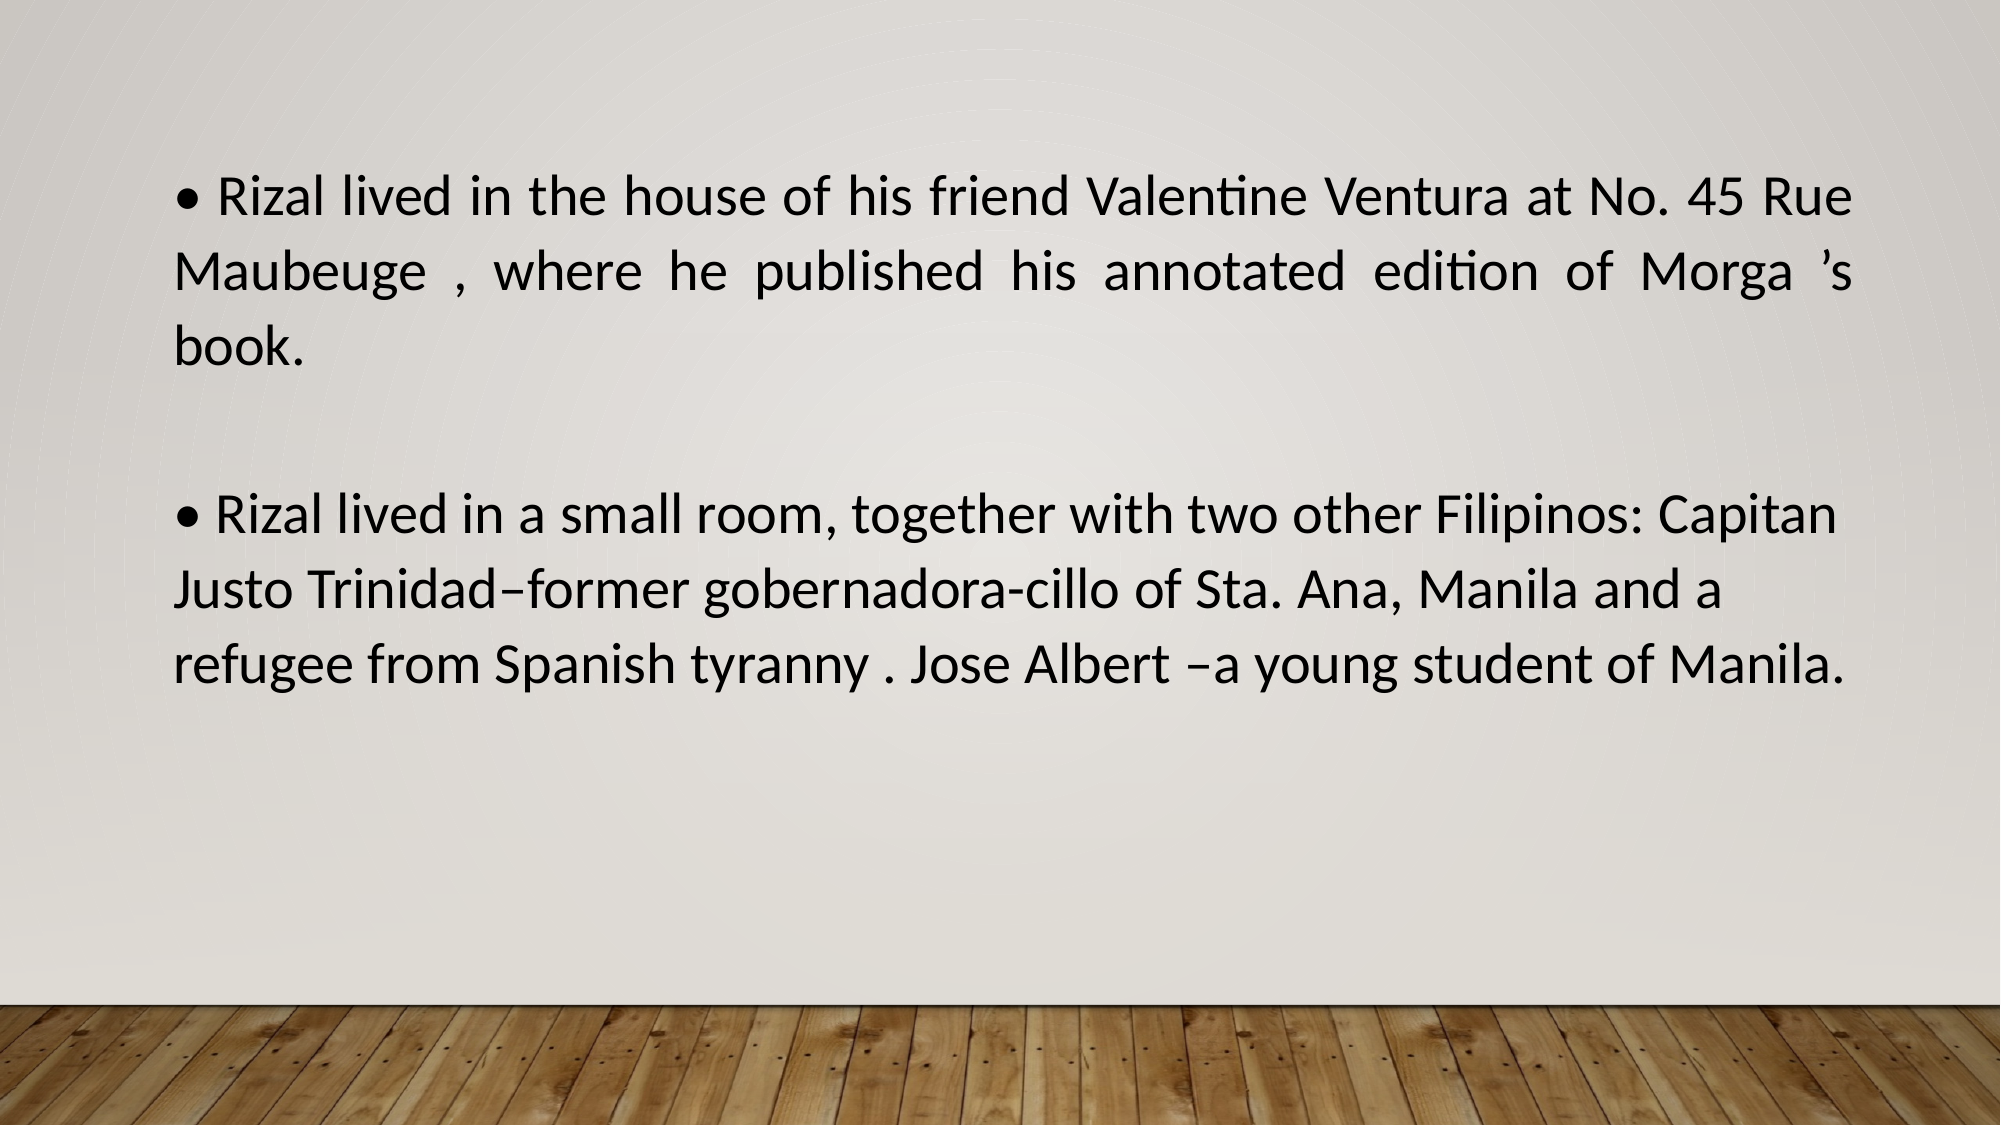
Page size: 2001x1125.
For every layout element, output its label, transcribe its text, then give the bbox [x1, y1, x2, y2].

text_box • Rizal lived in a small room, together with two other Filipinos: Capitan Justo Trinidad–former gobernadora-cillo of Sta. Ana, Manila and a refugee from Spanish tyranny . Jose Albert –a young student of Manila. [158, 463, 1870, 703]
text_box • Rizal lived in the house of his friend Valentine Ventura at No. 45 Rue Maubeuge , where he published his annotated edition of Morga ’s book. [158, 145, 1870, 385]
picture [0, 1005, 2000, 1125]
